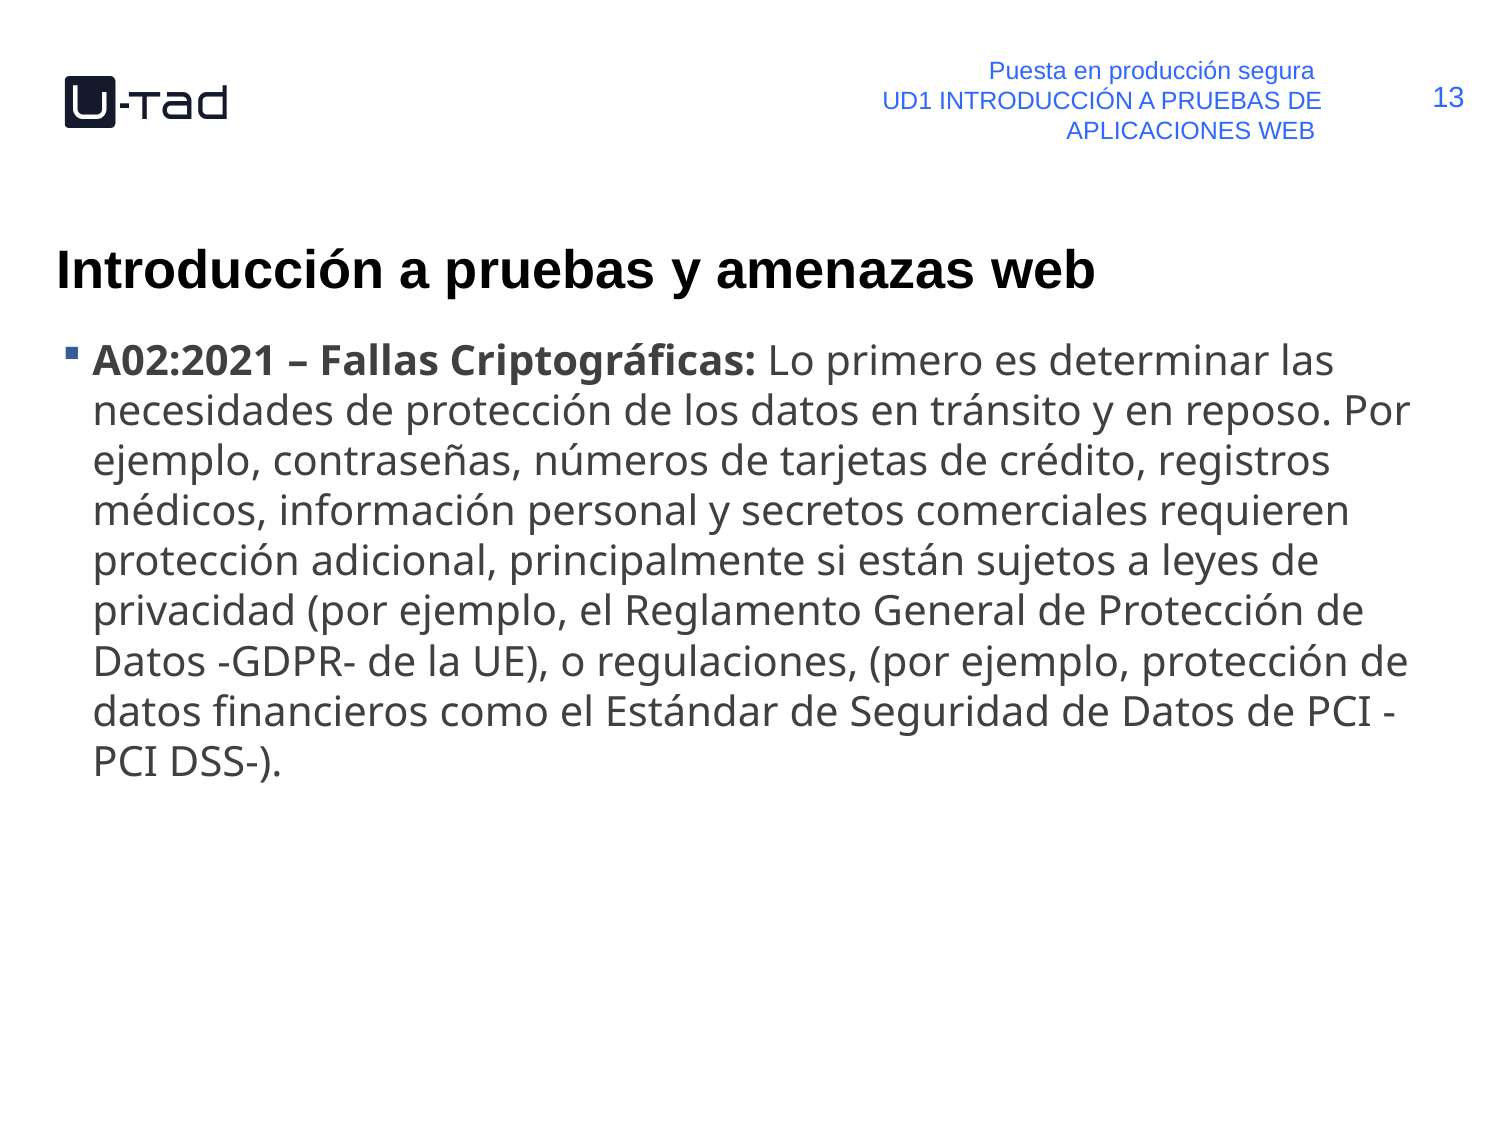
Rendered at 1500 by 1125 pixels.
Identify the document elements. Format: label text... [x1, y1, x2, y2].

list A02:2021 – Fallas Criptográficas: Lo primero es determinar las necesidades de protección de los datos en tránsito y en reposo. Por ejemplo, contraseñas, números de tarjetas de crédito, registros médicos, información personal y secretos comerciales requieren protección adicional, principalmente si están sujetos a leyes de privacidad (por ejemplo, el Reglamento General de Protección de Datos -GDPR- de la UE), o regulaciones, (por ejemplo, protección de datos financieros como el Estándar de Seguridad de Datos de PCI -PCI DSS-). [39, 326, 1452, 1012]
footer Puesta en producción segura UD1 INTRODUCCIÓN A PRUEBAS DE APLICACIONES WEB [747, 78, 1338, 128]
title Introducción a pruebas y amenazas web [41, 208, 1453, 327]
